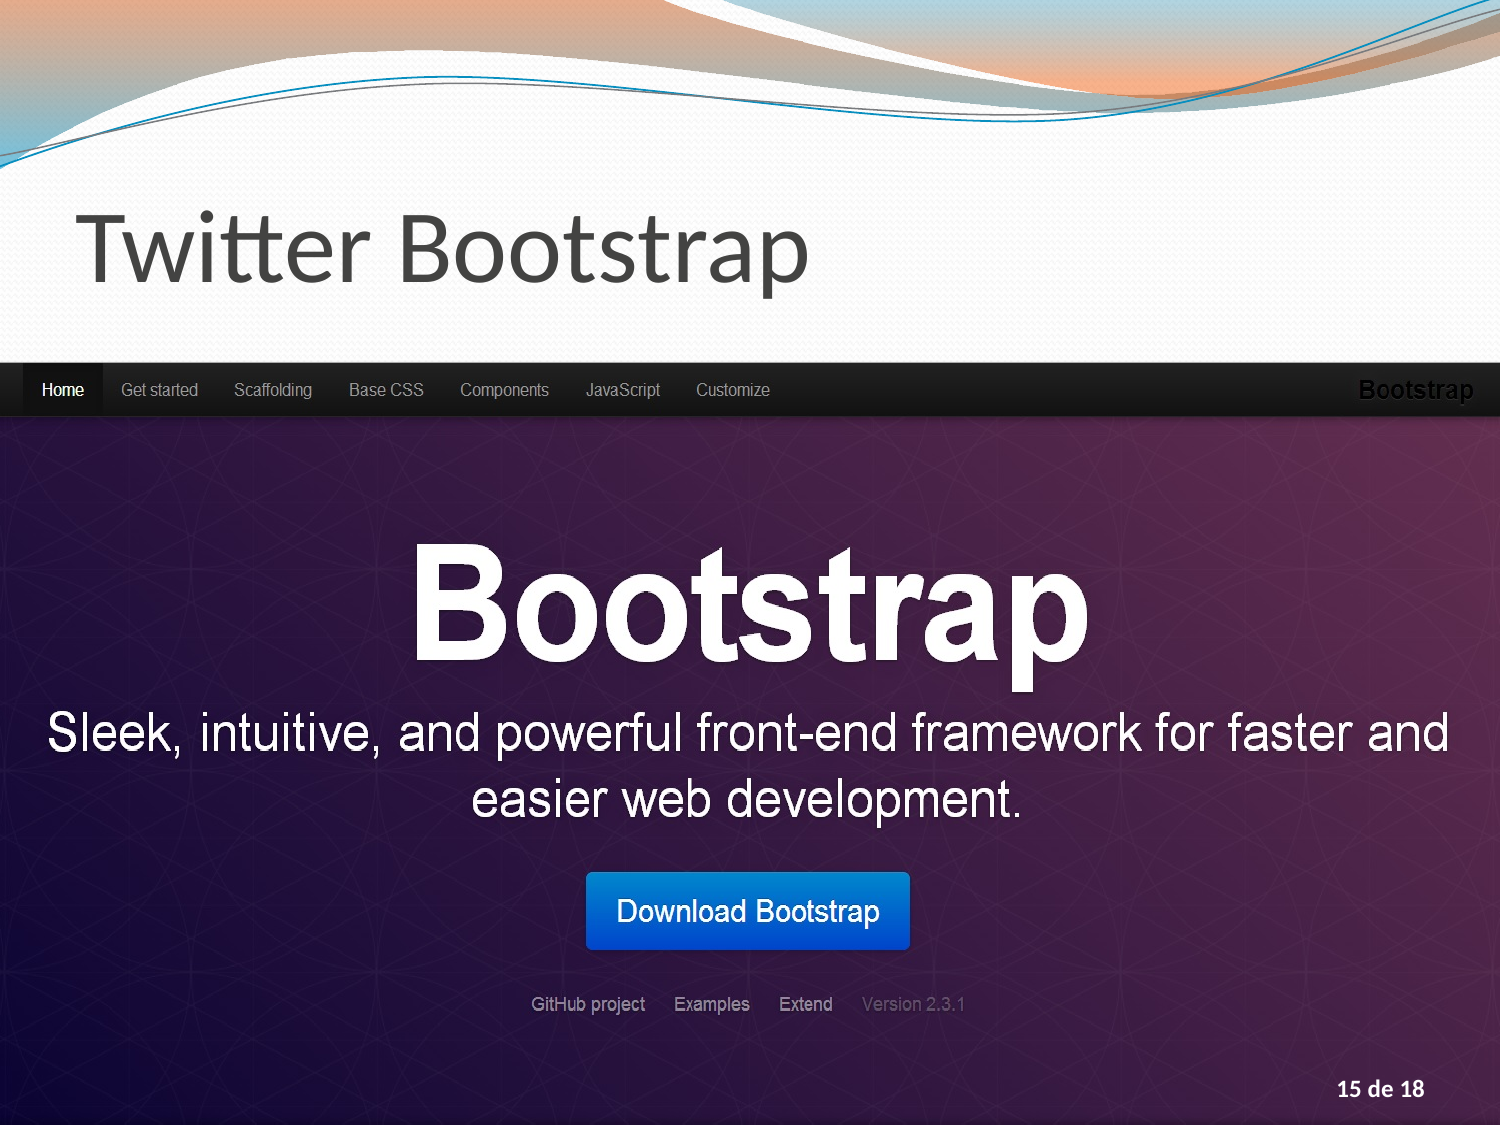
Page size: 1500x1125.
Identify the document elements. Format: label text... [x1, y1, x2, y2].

title Twitter Bootstrap [75, 115, 1425, 303]
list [0, 362, 1500, 1125]
